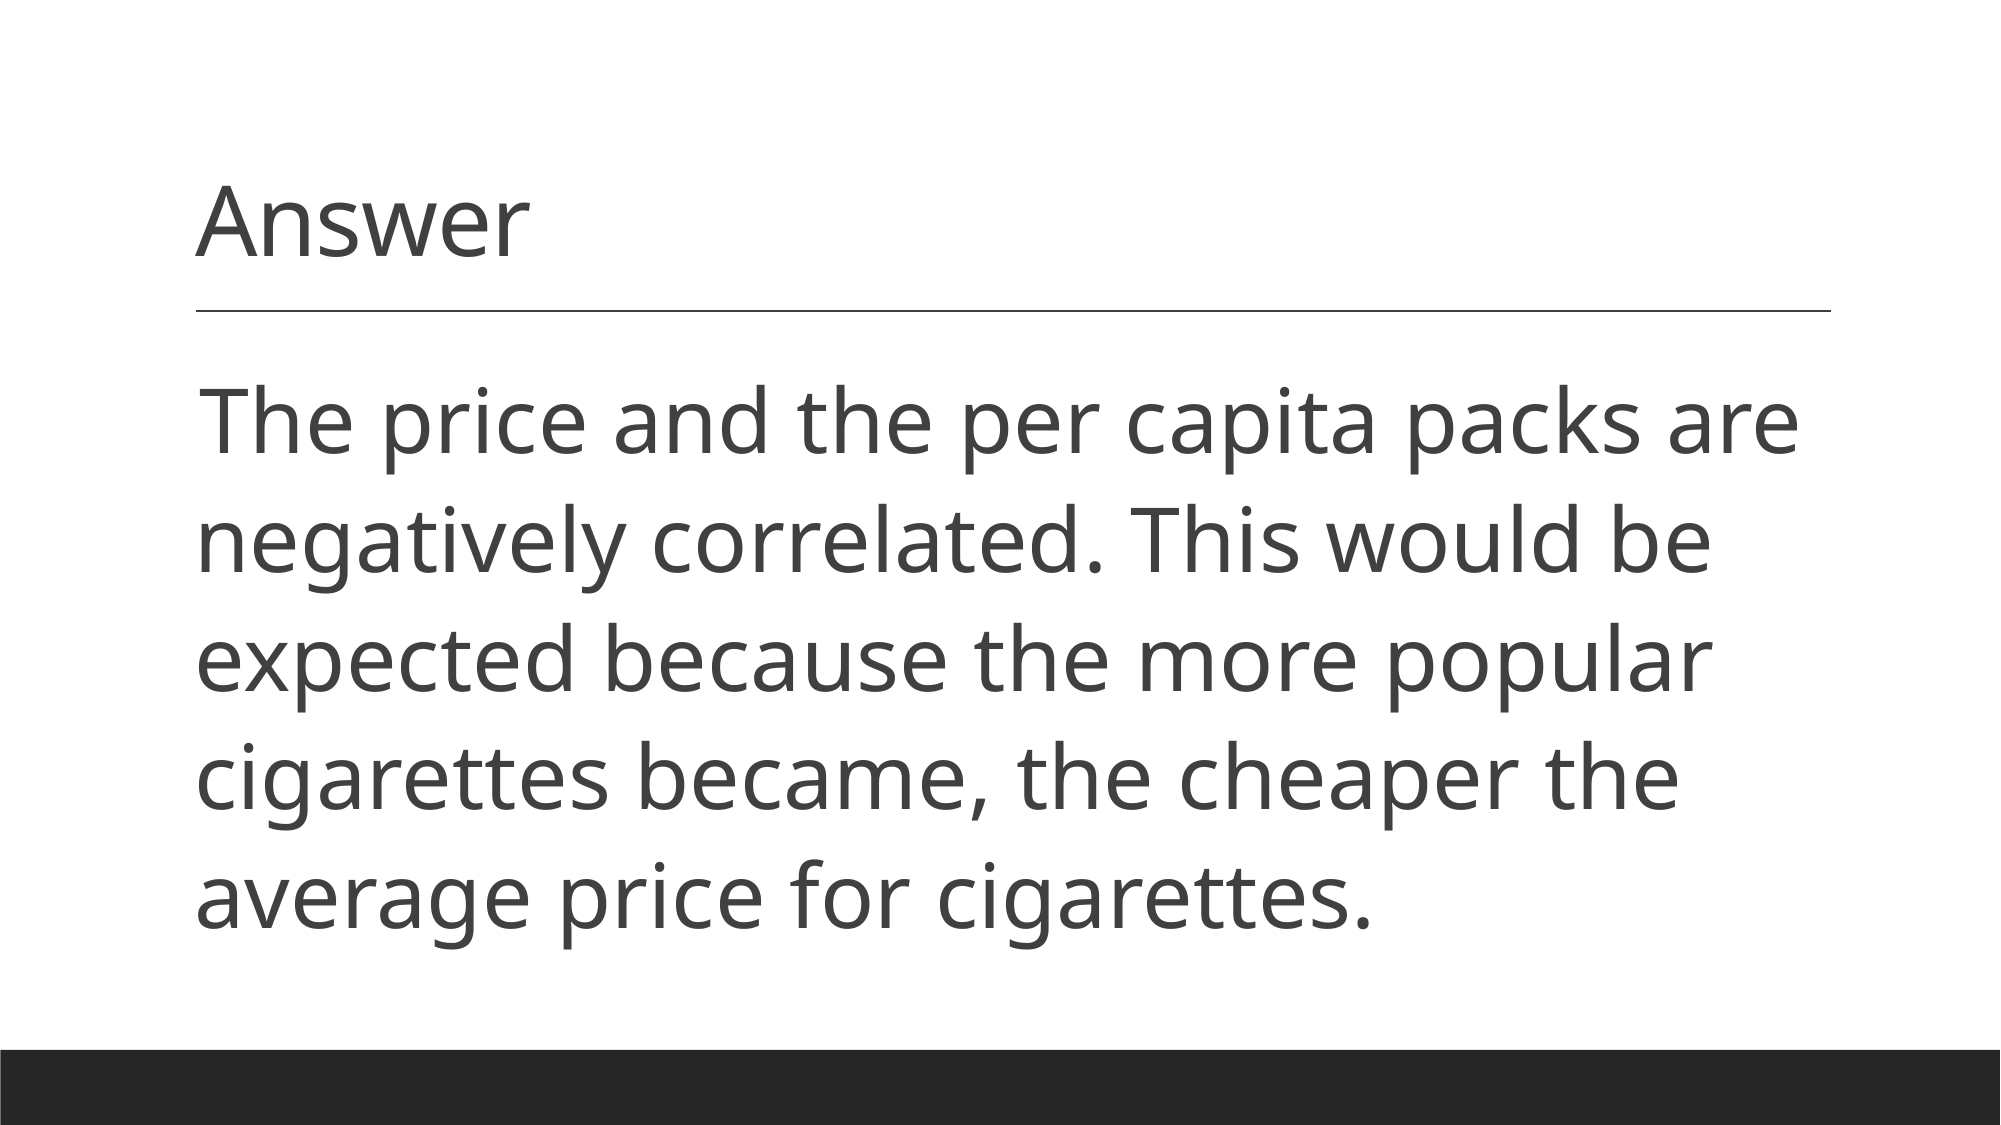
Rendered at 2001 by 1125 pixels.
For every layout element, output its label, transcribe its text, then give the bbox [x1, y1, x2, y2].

title Answer [180, 47, 1830, 285]
list The price and the per capita packs are negatively correlated. This would be expected because the more popular cigarettes became, the cheaper the average price for cigarettes. [180, 345, 1830, 963]
